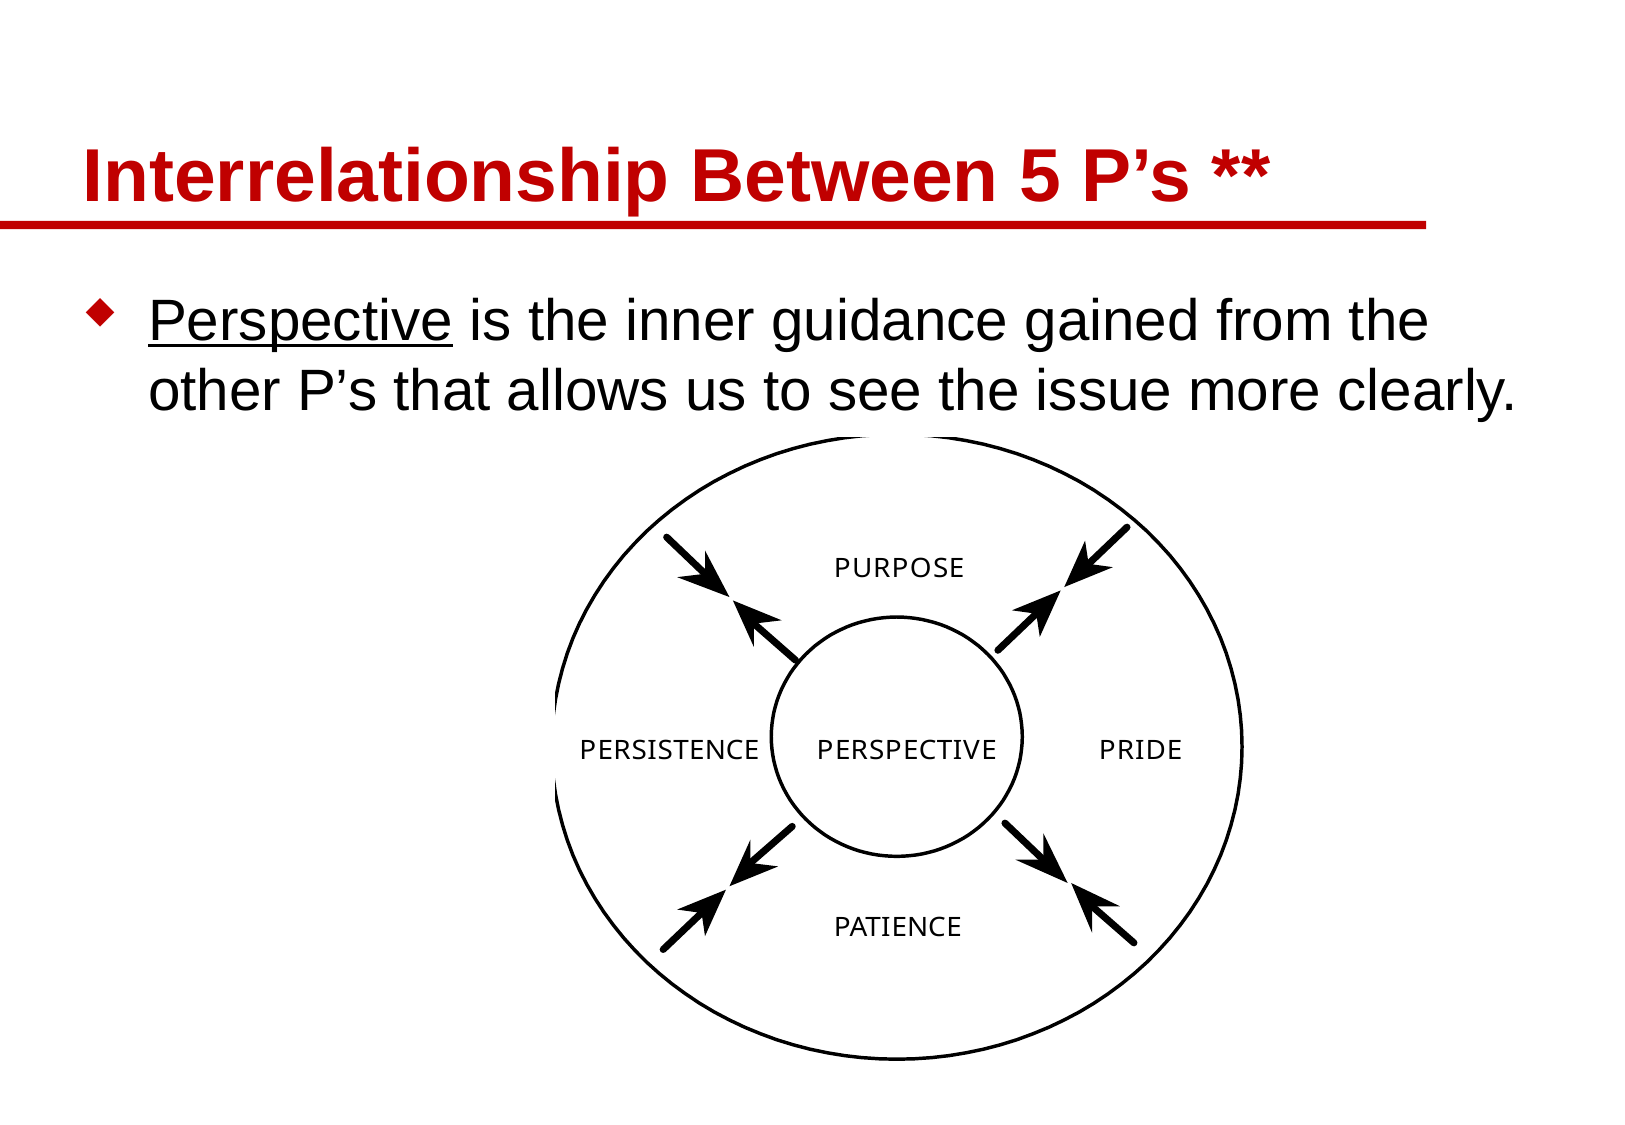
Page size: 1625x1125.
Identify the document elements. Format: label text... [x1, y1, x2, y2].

title Interrelationship Between 5 P’s ** [67, 43, 1550, 225]
picture [554, 437, 1246, 1063]
list Perspective is the inner guidance gained from the other P’s that allows us to see the issue more clearly. [67, 275, 1550, 1088]
